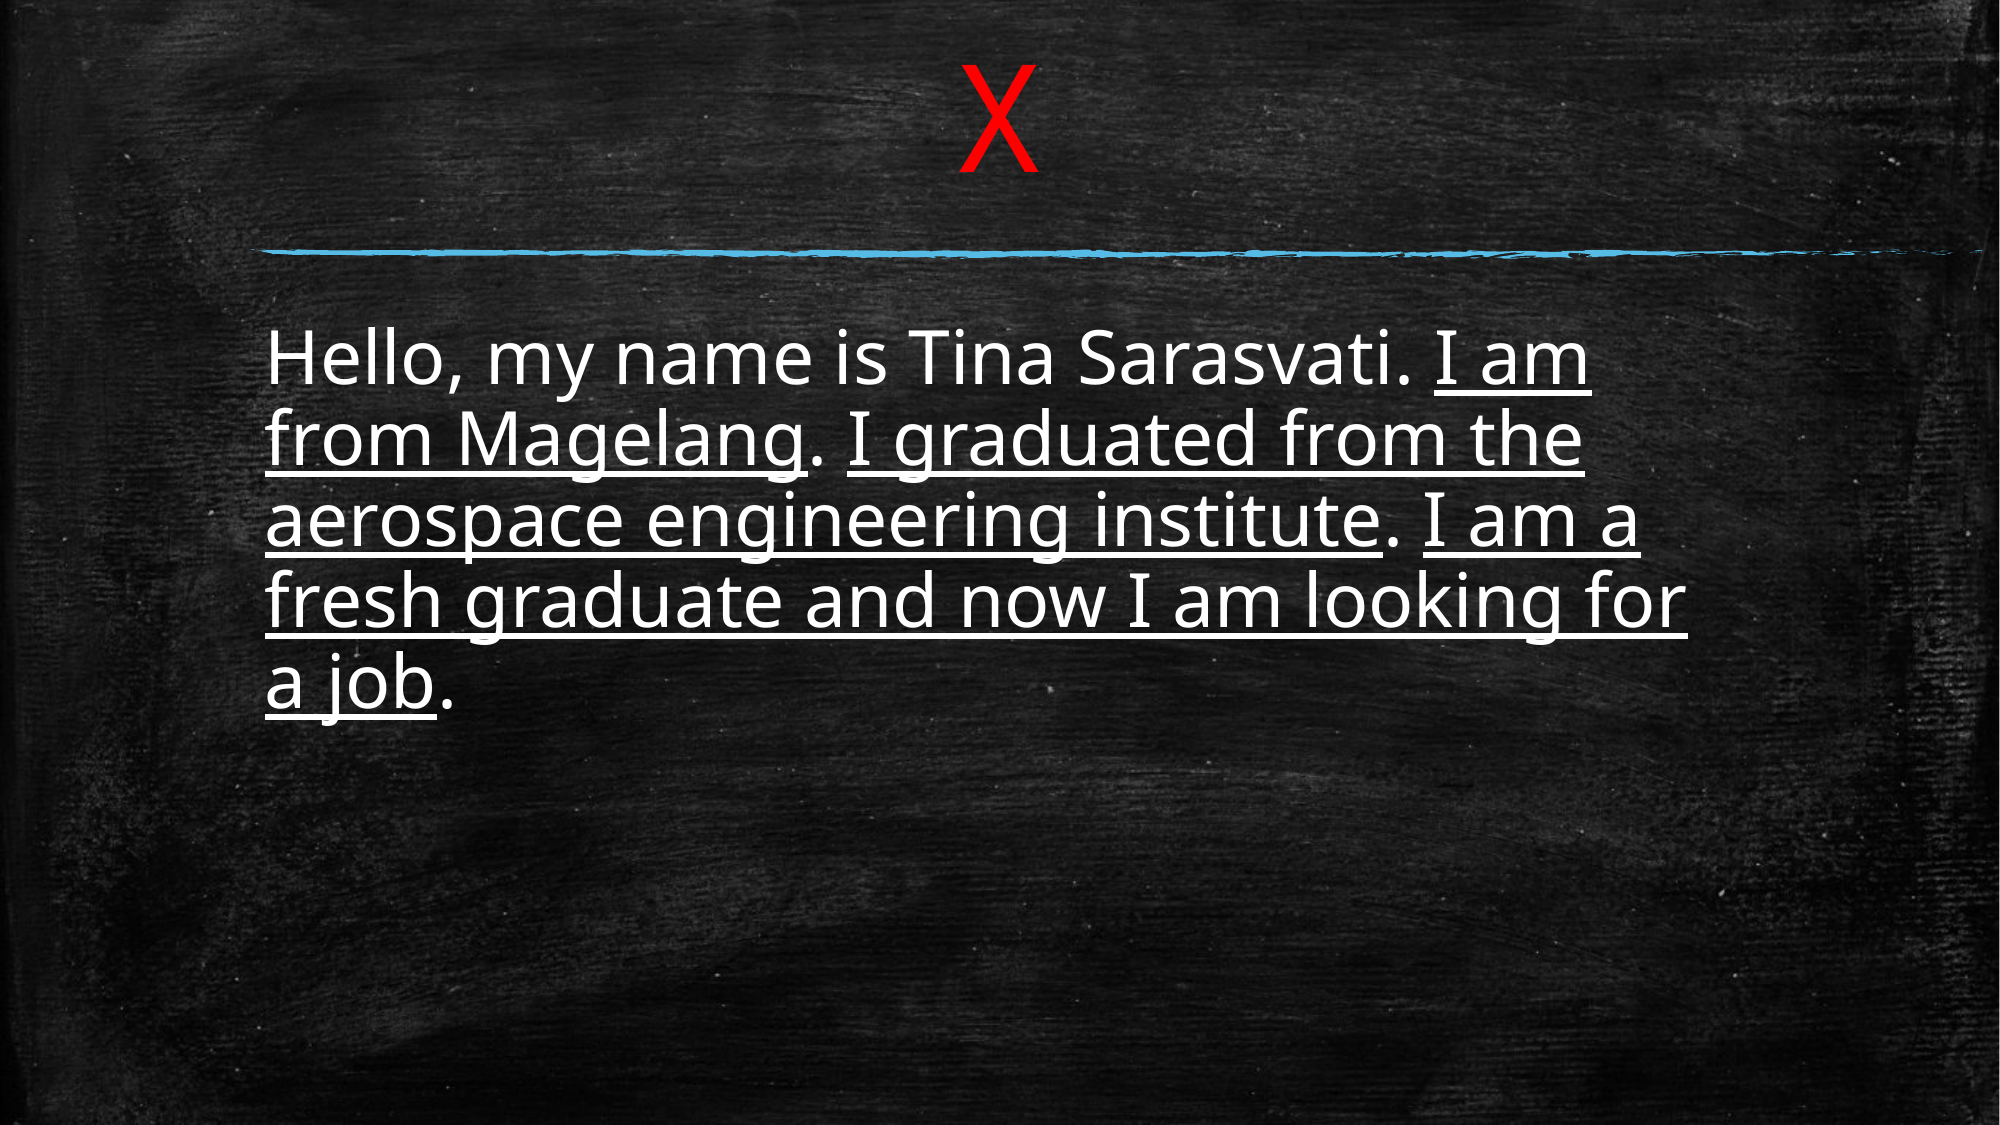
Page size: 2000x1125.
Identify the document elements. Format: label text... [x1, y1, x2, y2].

list Hello, my name is Tina Sarasvati. I am from Magelang. I graduated from the aerospace engineering institute. I am a fresh graduate and now I am looking for a job. [249, 312, 1750, 1013]
title X [249, 45, 1750, 213]
